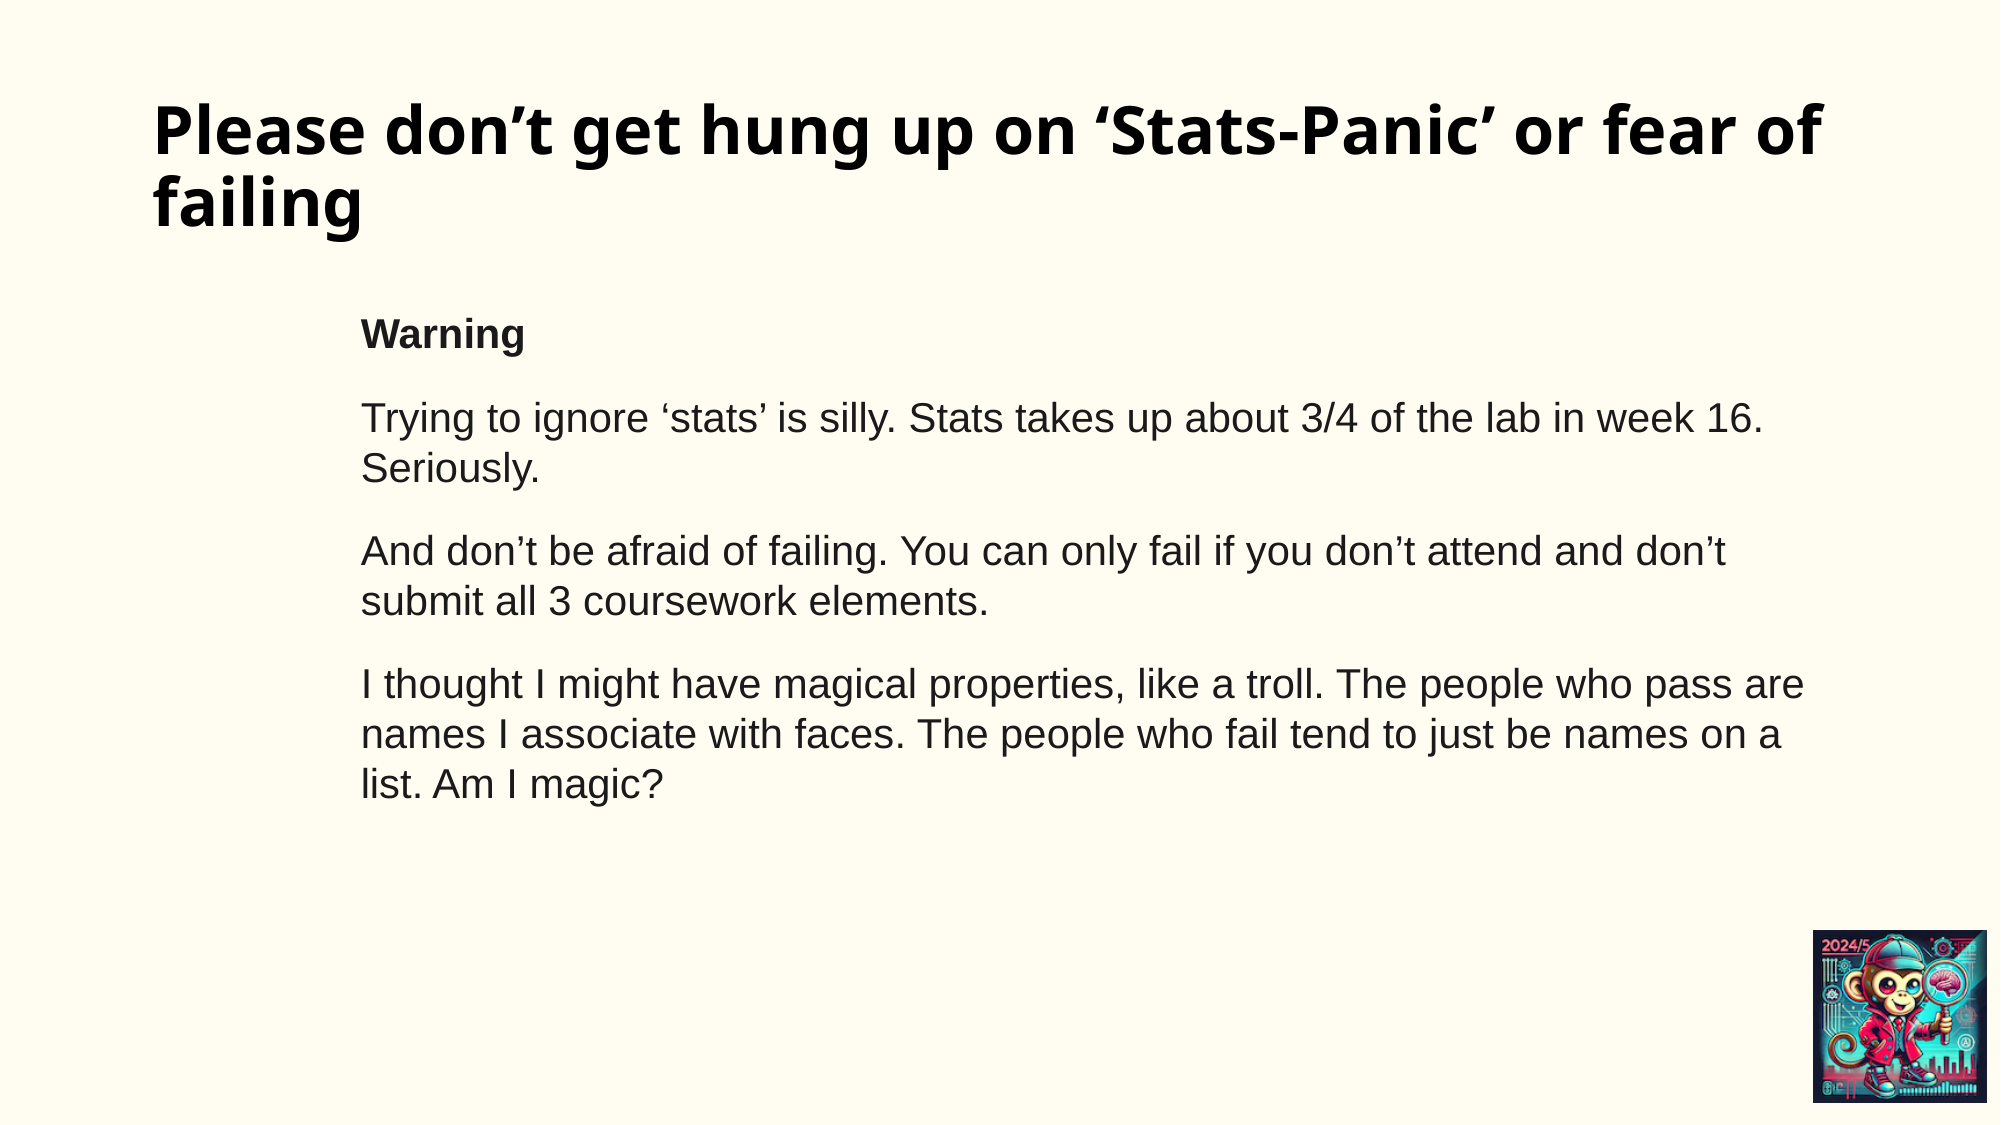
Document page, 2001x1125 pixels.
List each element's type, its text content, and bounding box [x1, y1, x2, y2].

picture [1813, 930, 1987, 1103]
list Warning Trying to ignore ‘stats’ is silly. Stats takes up about 3/4 of the lab in week 16. Seriously. And don’t be afraid of failing. You can only fail if you don’t attend and don’t submit all 3 coursework elements. I thought I might have magical properties, like a troll. The people who pass are names I associate with faces. The people who fail tend to just be names on a list. Am I magic? [137, 299, 1863, 1014]
title Please don’t get hung up on ‘Stats-Panic’ or fear of failing [137, 59, 1863, 278]
